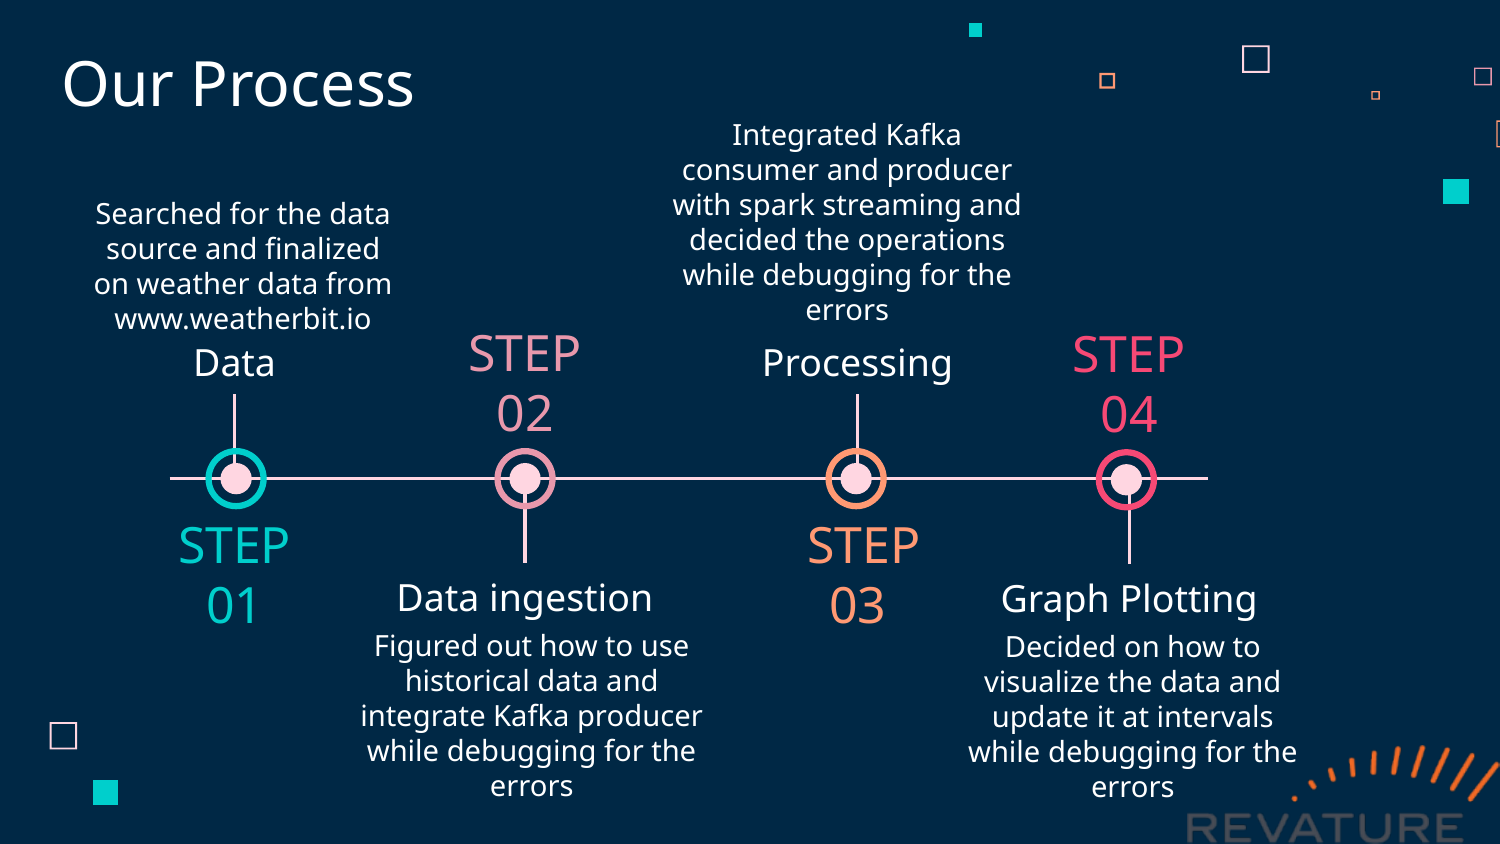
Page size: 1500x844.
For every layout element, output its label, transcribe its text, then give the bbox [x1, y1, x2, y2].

subtitle Integrated Kafka consumer and producer with spark streaming and decided the operations while debugging for the errors [657, 151, 1038, 342]
title STEP 03 [752, 538, 964, 609]
picture [1187, 745, 1500, 844]
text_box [494, 447, 556, 510]
title Data ingestion [370, 564, 680, 612]
title Our Process [46, 39, 822, 135]
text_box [205, 447, 267, 510]
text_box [825, 447, 887, 510]
subtitle Decided on how to visualize the data and update it at intervals while debugging for the errors [951, 613, 1315, 844]
subtitle Searched for the data source and finalized on weather data from www.weatherbit.io [71, 161, 415, 351]
title Graph Plotting [974, 565, 1284, 613]
title STEP 04 [1023, 347, 1235, 418]
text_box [1095, 448, 1158, 511]
title STEP 02 [419, 346, 631, 417]
title STEP 01 [129, 538, 341, 609]
subtitle Figured out how to use historical data and integrate Kafka producer while debugging for the errors [334, 612, 730, 828]
title Processing [703, 342, 1012, 395]
title Data [80, 351, 389, 395]
